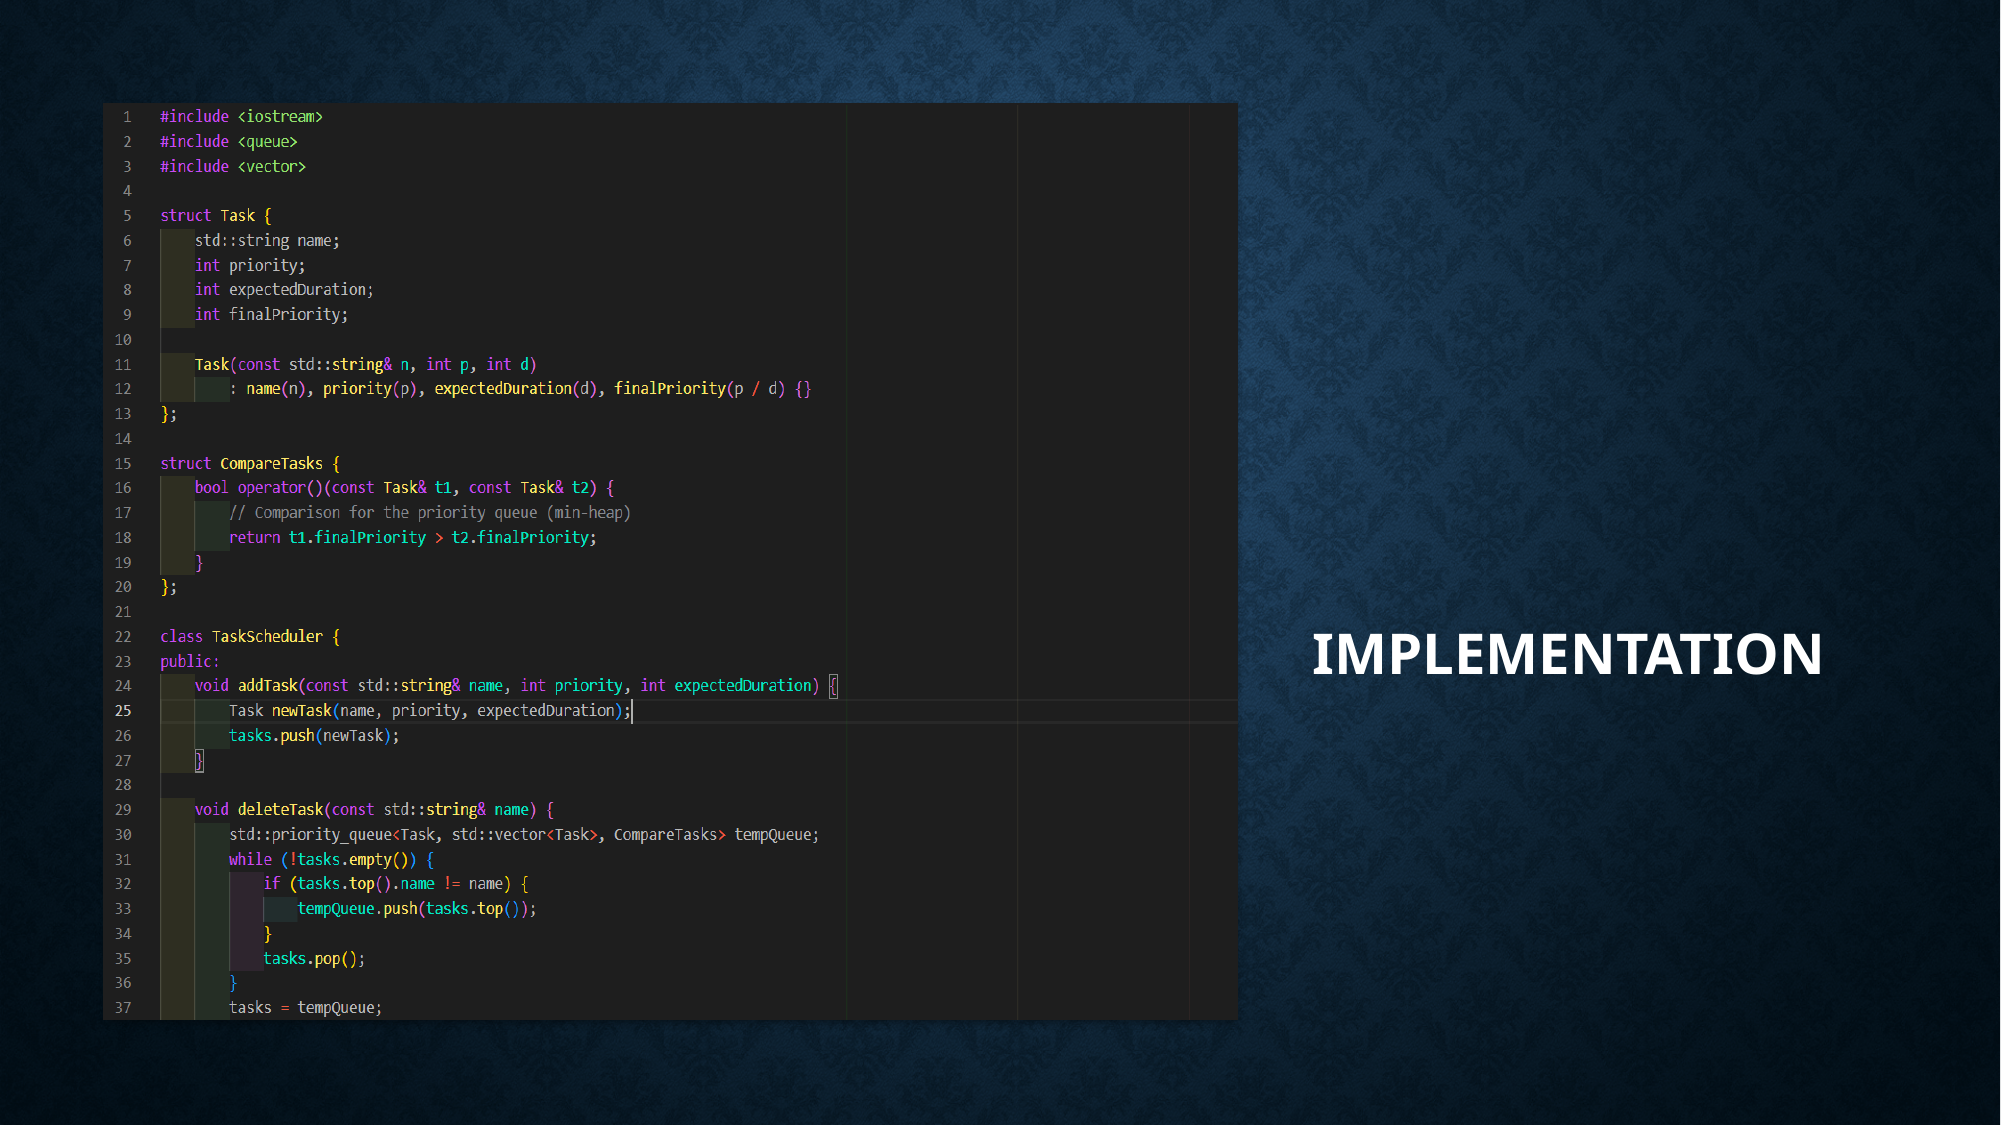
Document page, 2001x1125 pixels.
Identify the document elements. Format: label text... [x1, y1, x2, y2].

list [102, 102, 1238, 1020]
title IMPLEMENTATION [1297, 120, 1886, 695]
